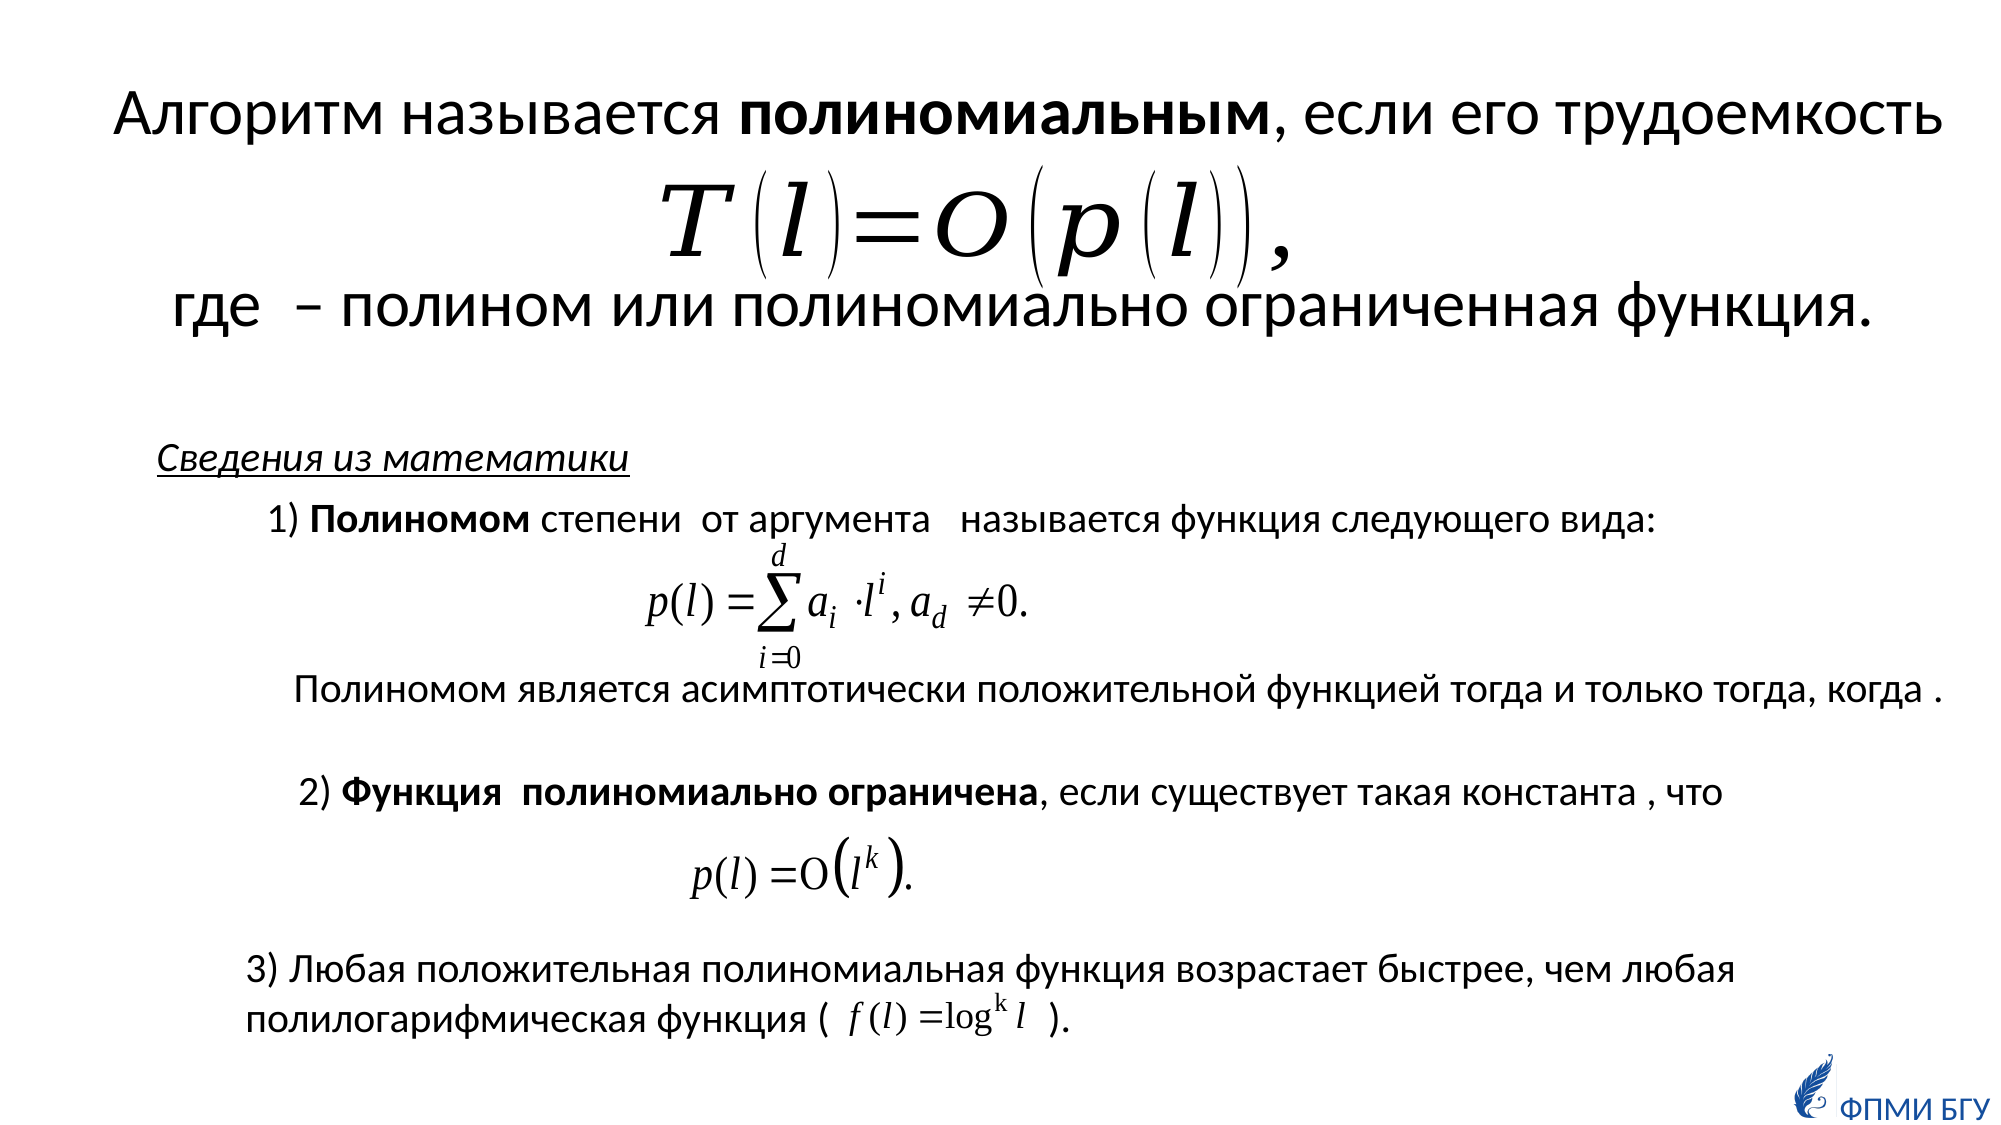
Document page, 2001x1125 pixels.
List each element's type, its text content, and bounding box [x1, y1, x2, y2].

text_box Сведения из математики [141, 422, 645, 488]
picture [1793, 1053, 1837, 1118]
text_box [627, 534, 1050, 675]
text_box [155, 933, 1909, 1050]
text_box Алгоритм называется полиномиальным, если его трудоемкость [99, 60, 1960, 156]
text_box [155, 756, 1793, 921]
text_box ФПМИ БГУ [1830, 1087, 2000, 1125]
